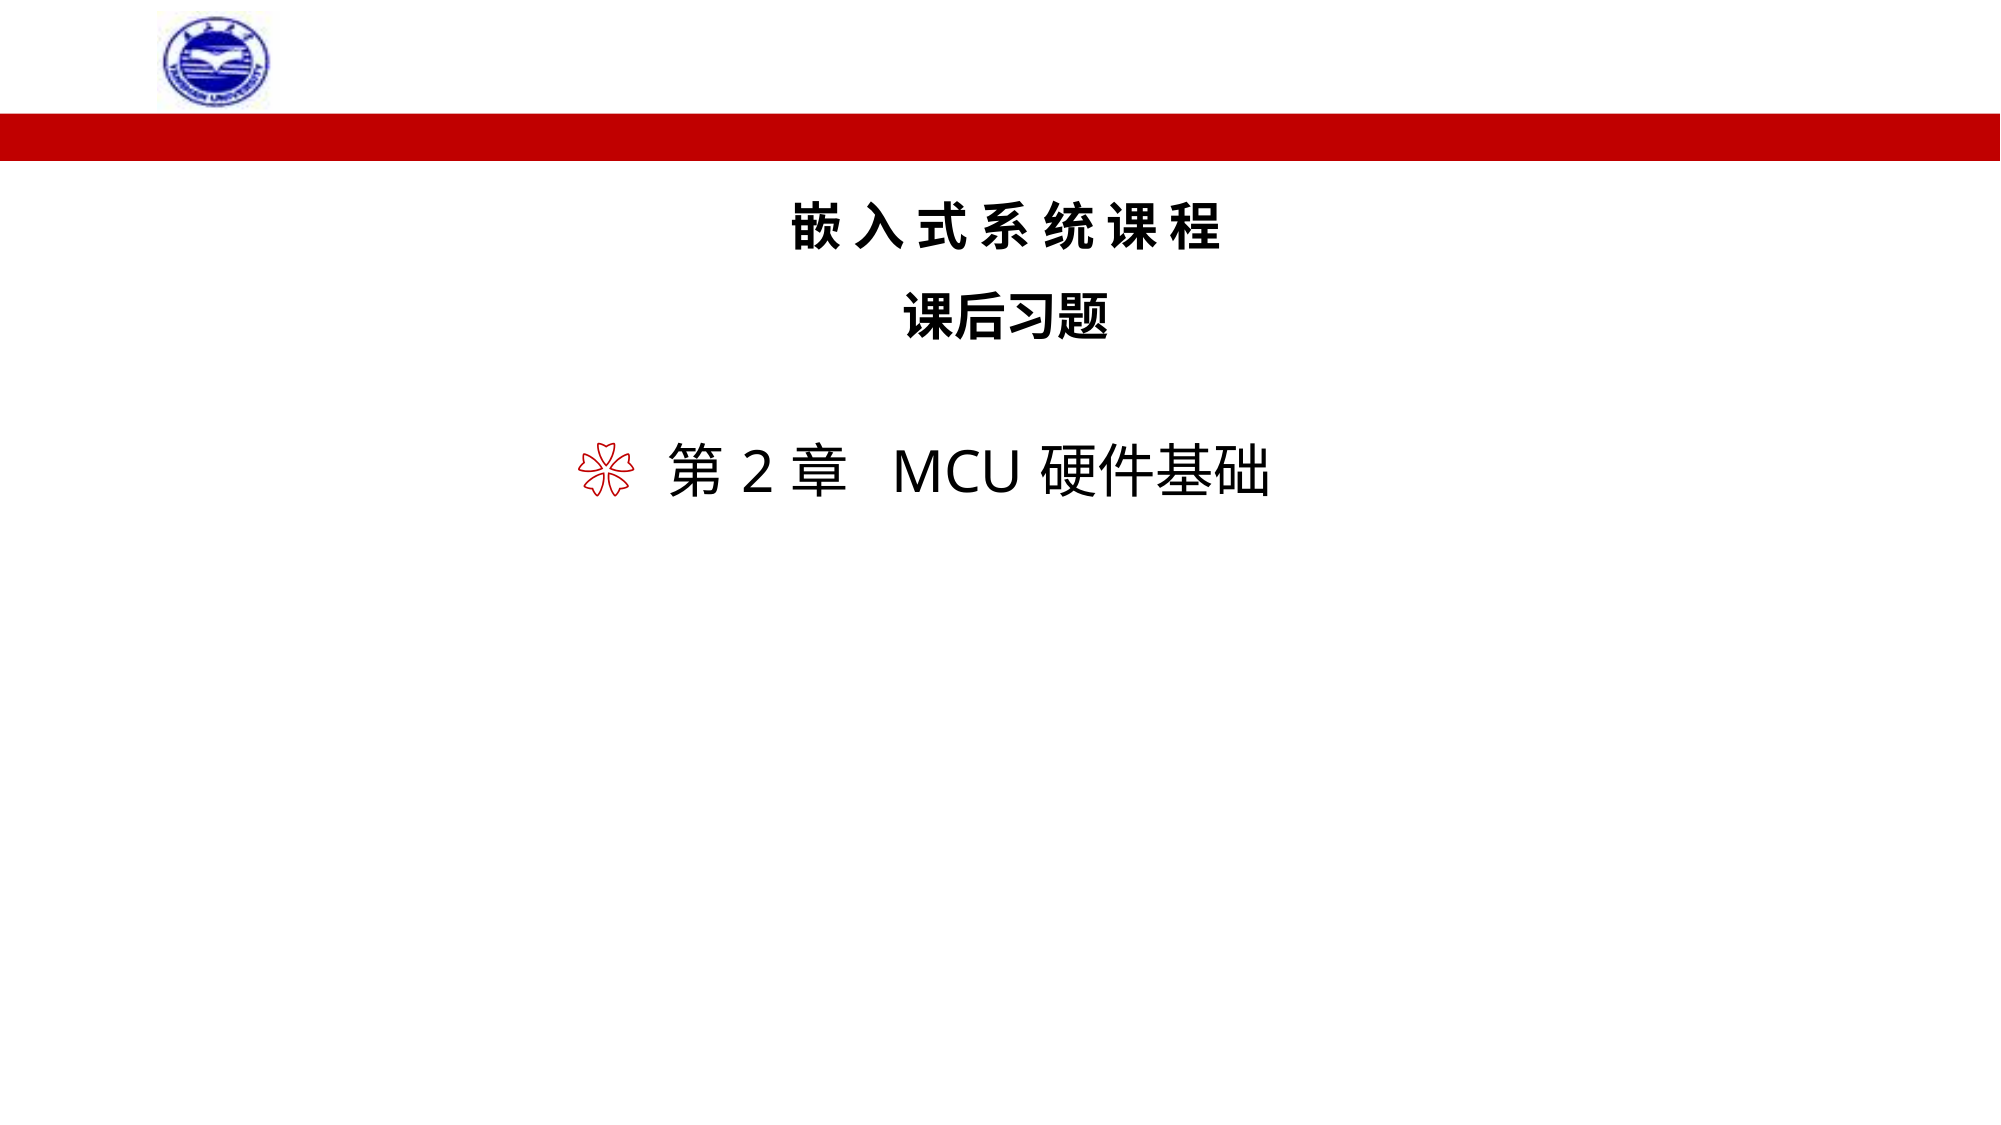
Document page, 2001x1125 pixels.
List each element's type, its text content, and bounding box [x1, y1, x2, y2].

picture [157, 11, 280, 113]
title 嵌 入 式 系 统 课 程 课后习题 [78, 163, 1934, 359]
list ❀ 第2章 MCU硬件基础 [562, 408, 1567, 976]
